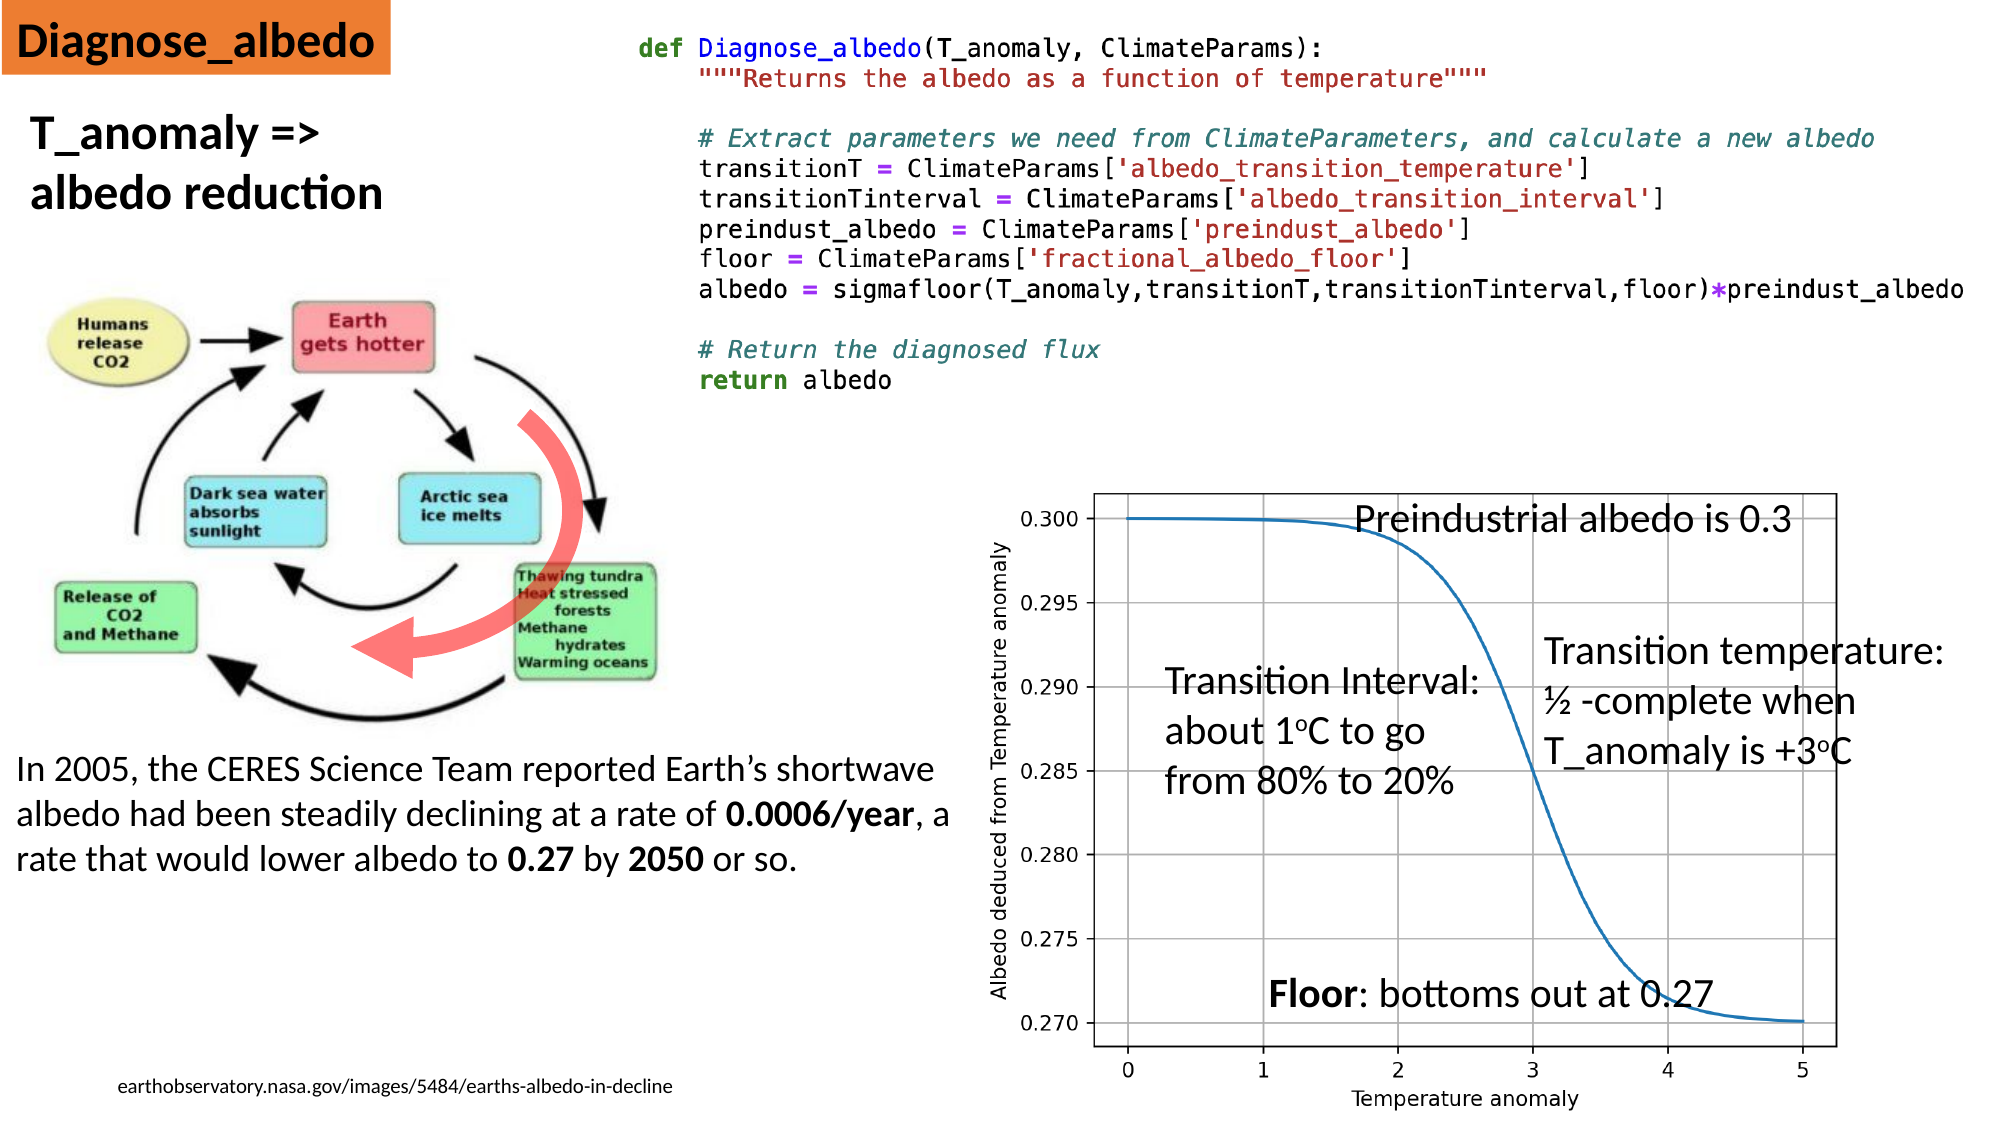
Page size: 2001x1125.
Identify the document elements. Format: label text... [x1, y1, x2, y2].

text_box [14, 273, 696, 743]
text_box In 2005, the CERES Science Team reported Earth’s shortwave albedo had been steadily declining at a rate of 0.0006/year, a rate that would lower albedo to 0.27 by 2050 or so. [1, 737, 974, 887]
text_box T_anomaly => albedo reduction [14, 92, 631, 227]
text_box Diagnose_albedo [1, 0, 391, 75]
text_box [974, 407, 2000, 1125]
text_box earthobservatory.nasa.gov/images/5484/earths-albedo-in-decline [102, 1065, 710, 1106]
picture [631, 18, 1993, 401]
